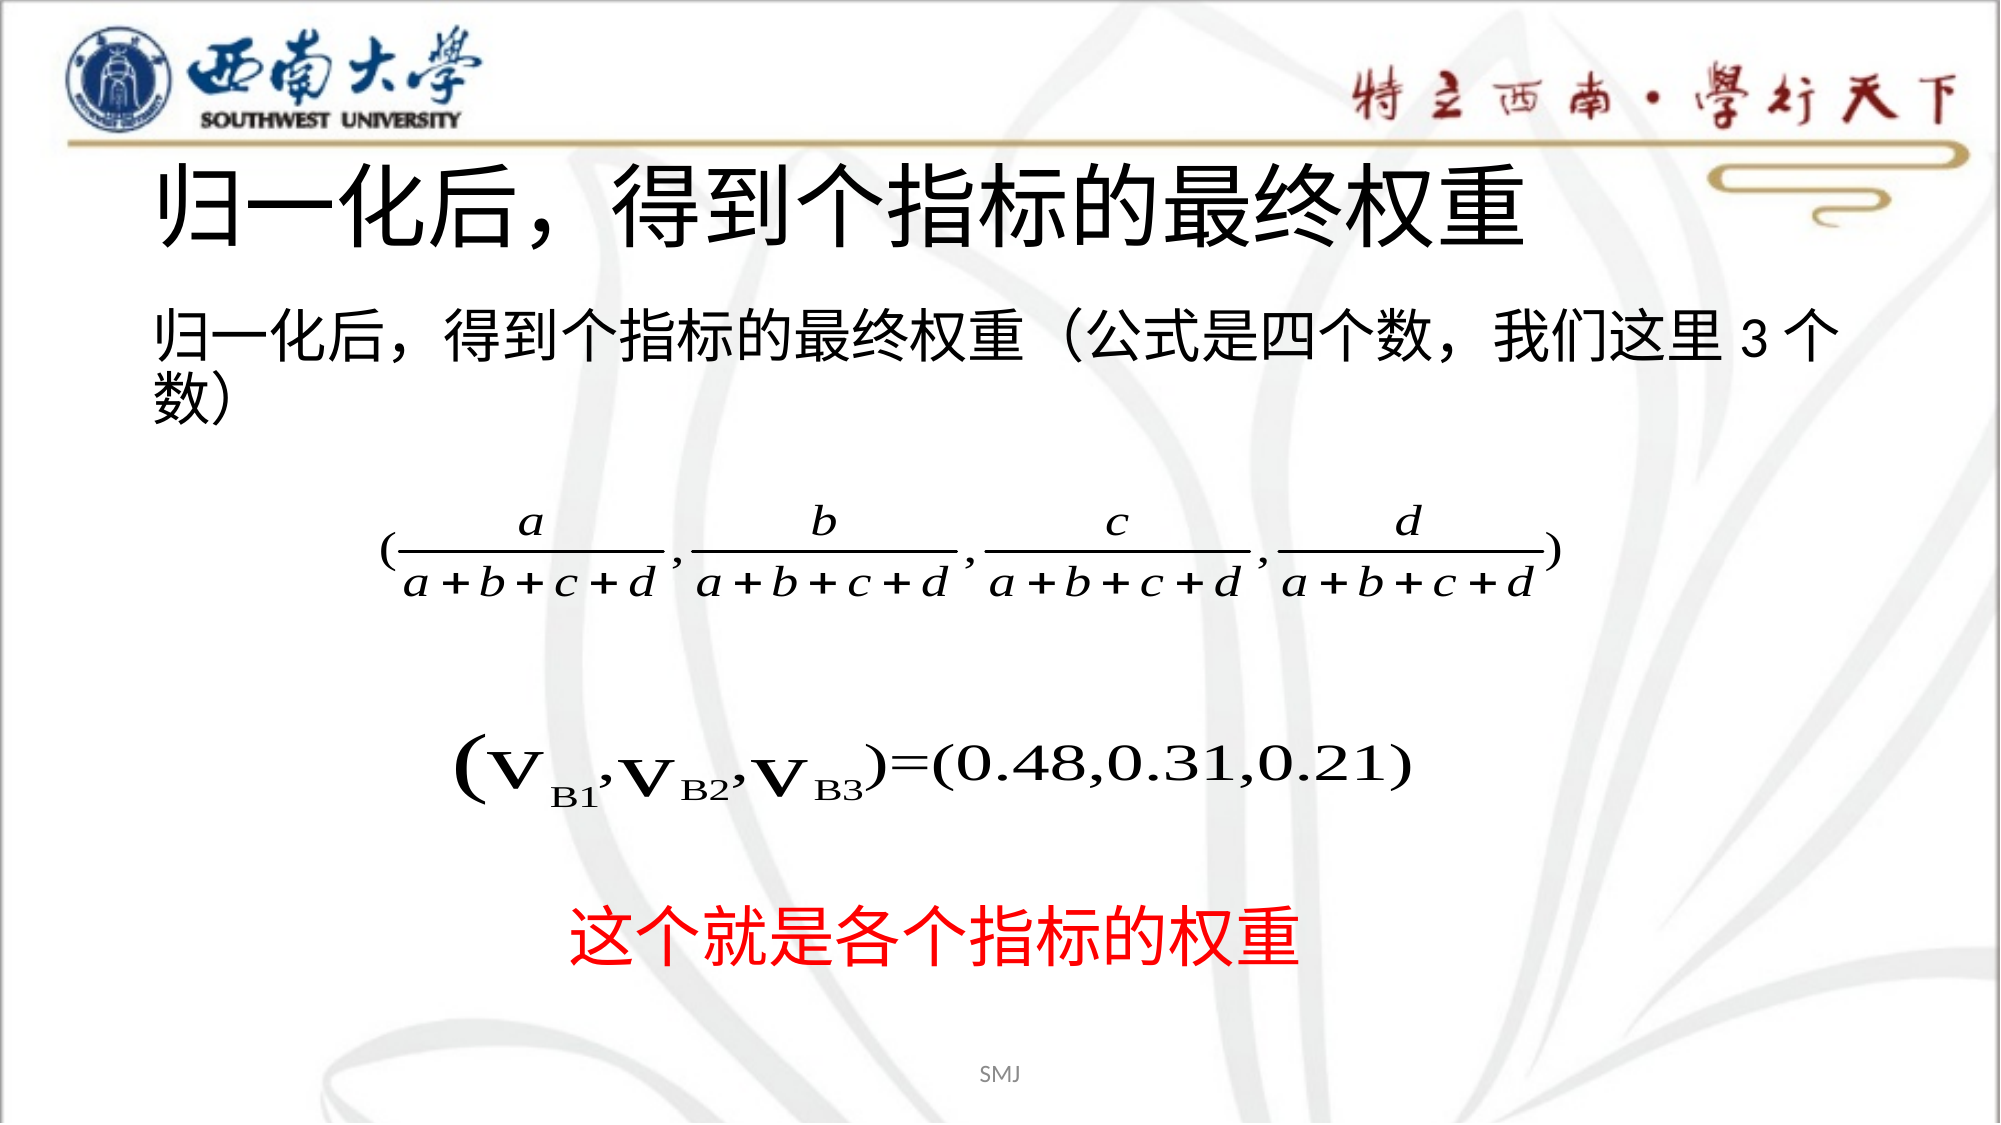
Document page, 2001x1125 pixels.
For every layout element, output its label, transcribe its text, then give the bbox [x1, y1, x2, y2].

text_box 这个就是各个指标的权重 [553, 887, 1390, 983]
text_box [371, 493, 1572, 607]
footer SMJ [662, 1042, 1338, 1103]
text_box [441, 719, 1429, 820]
picture [0, 0, 2000, 1123]
list 归一化后，得到个指标的最终权重（公式是四个数，我们这里3个数） [137, 299, 1863, 1014]
title 归一化后，得到个指标的最终权重 [137, 143, 1863, 278]
